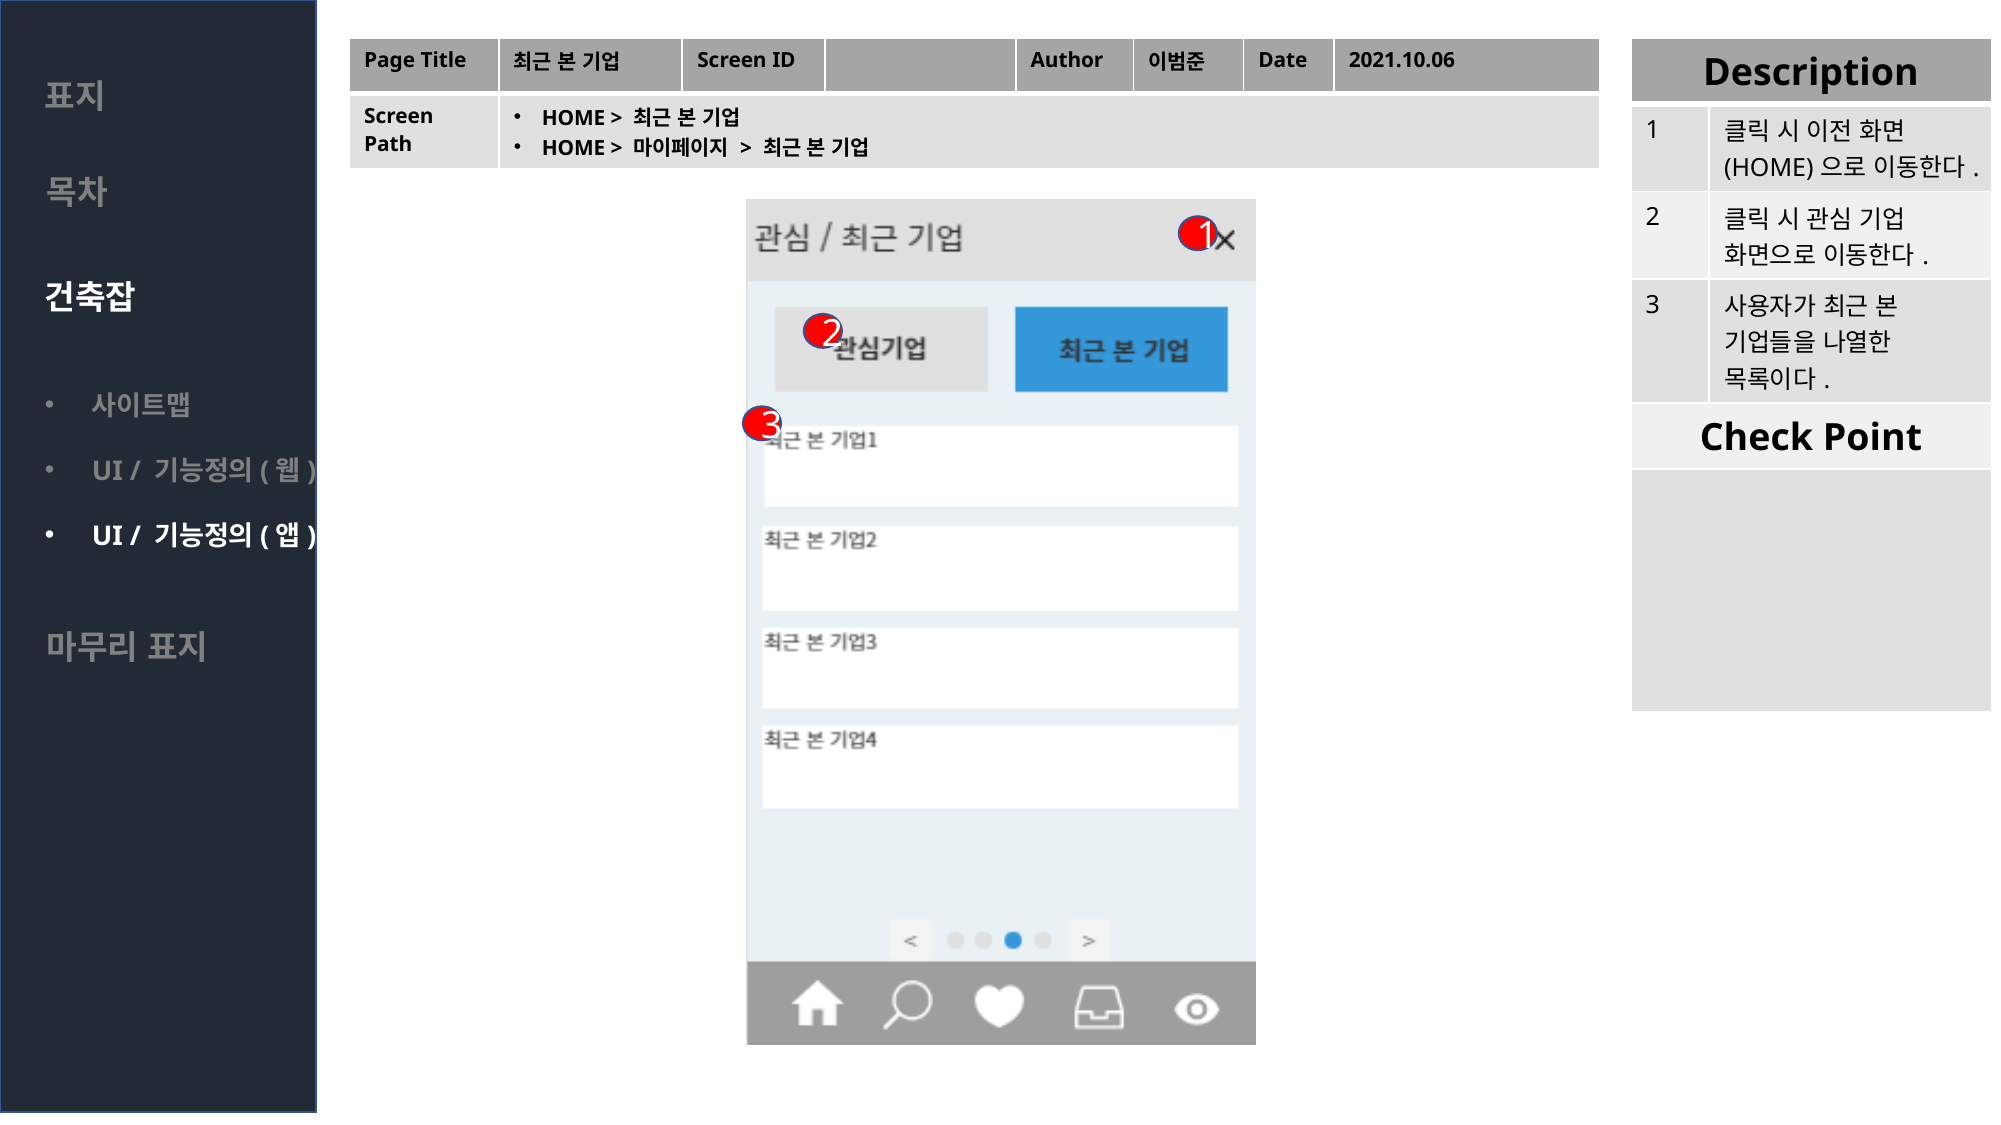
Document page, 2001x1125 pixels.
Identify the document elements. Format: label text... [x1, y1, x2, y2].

table_cell 클릭 시 이전 화면(HOME)으로 이동한다. [1710, 107, 1991, 191]
table_cell Check Point [1632, 404, 1991, 468]
table_header Date [1244, 39, 1333, 91]
picture [746, 199, 1256, 1045]
table_cell 2 [1632, 192, 1708, 278]
table_header Page Title [350, 39, 498, 91]
text_box [0, 0, 317, 1113]
table_cell 클릭 시 관심 기업 화면으로 이동한다. [1710, 192, 1991, 278]
table_cell 1 [1632, 107, 1708, 191]
table_header 2021.10.06 [1335, 39, 1599, 91]
table_header [826, 39, 1015, 91]
table_cell 사용자가 최근 본 기업들을 나열한 목록이다. [1710, 280, 1991, 402]
table_cell Screen Path [350, 96, 498, 168]
table_header Screen ID [683, 39, 824, 91]
text_box 마무리 표지 [31, 619, 242, 674]
text_box 목차 [31, 163, 242, 219]
text_box 표지 [29, 67, 242, 123]
table_cell 3 [1632, 280, 1708, 402]
table_header Author [1017, 39, 1133, 91]
table_cell HOME > 최근 본 기업 HOME > 마이페이지 > 최근 본 기업 [500, 96, 1599, 168]
table_header 최근 본 기업 [500, 39, 681, 91]
text_box 3 [741, 412, 746, 435]
table_header 이범준 [1134, 39, 1243, 91]
table_cell [1632, 470, 1991, 711]
text_box 건축잡 사이트맵 UI / 기능정의(웹) UI / 기능정의(앱) [29, 268, 389, 559]
table_header Description [1632, 39, 1991, 101]
